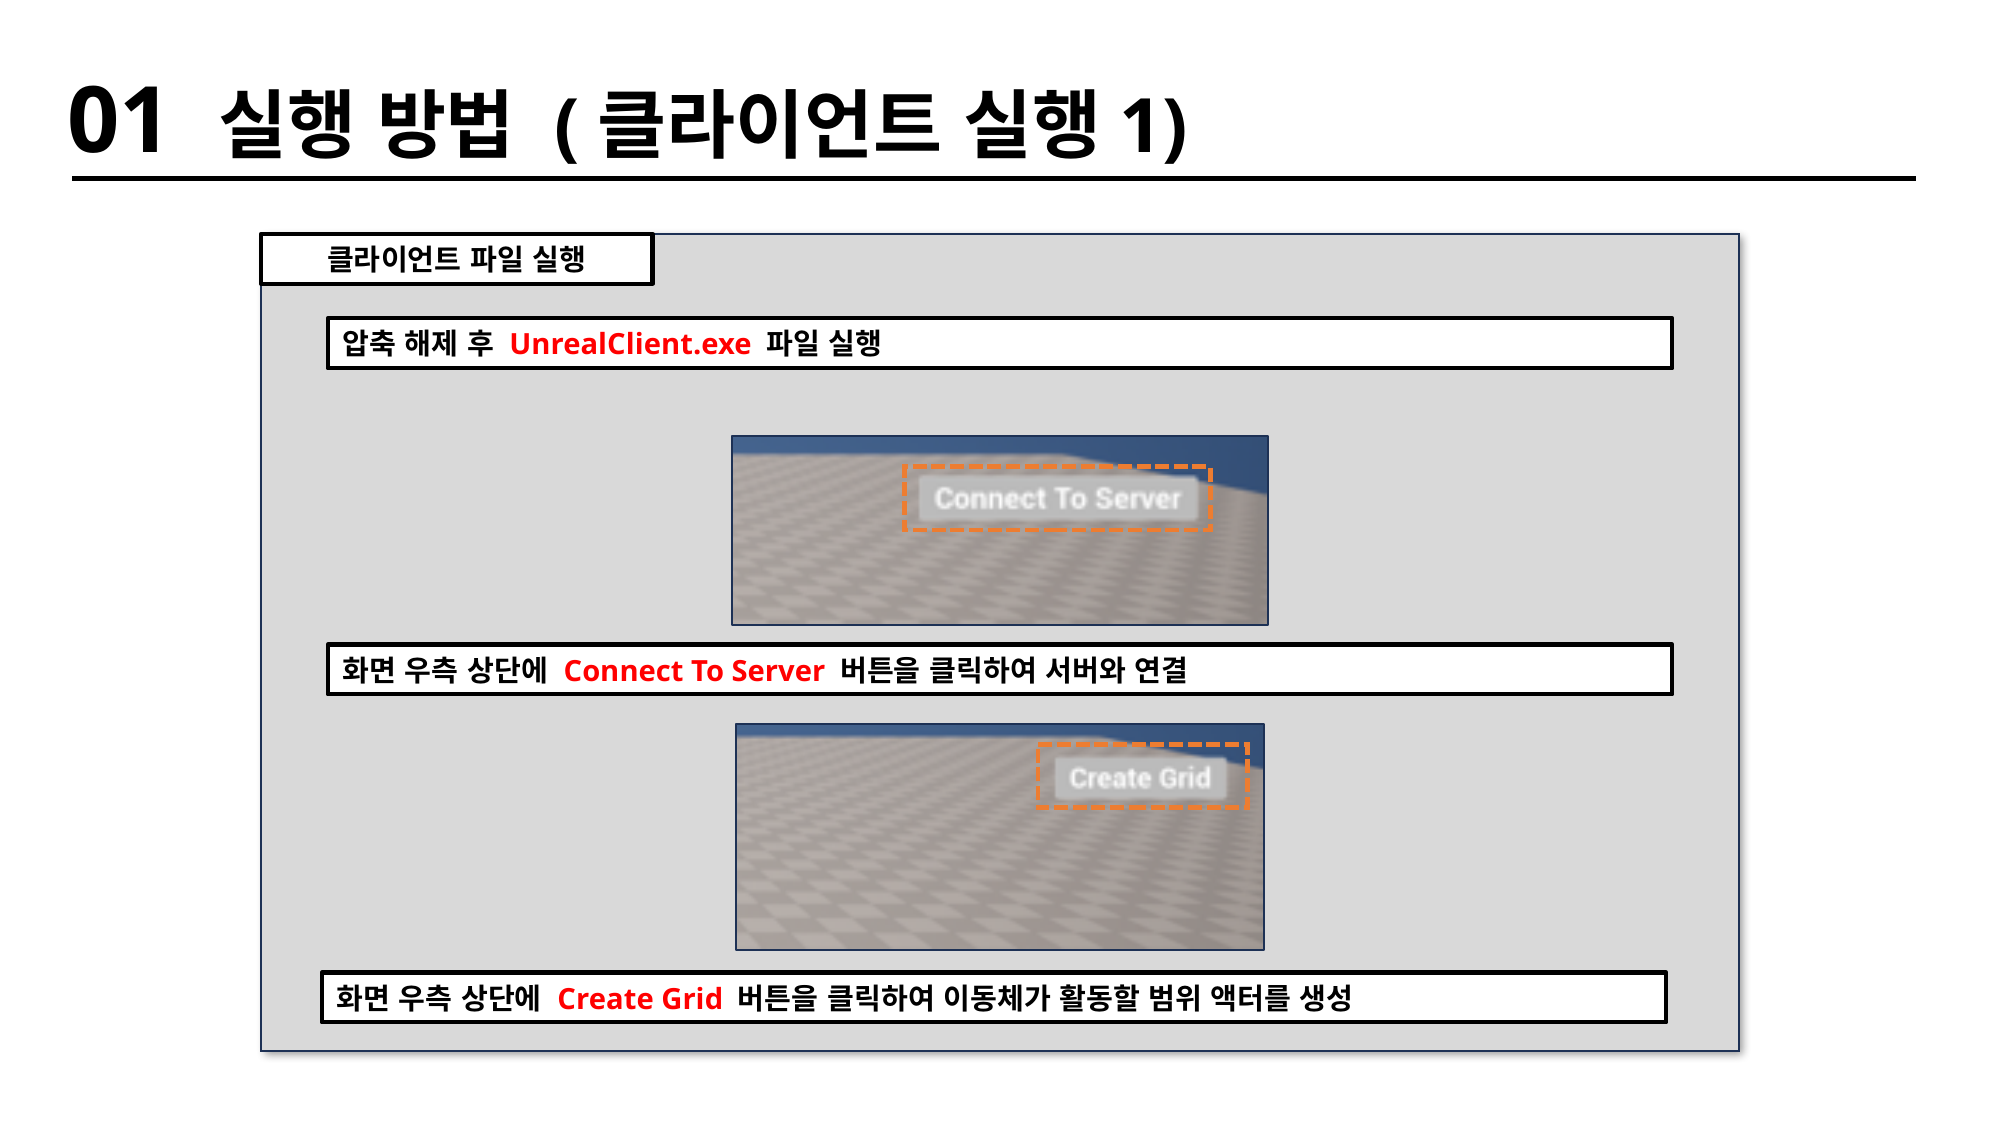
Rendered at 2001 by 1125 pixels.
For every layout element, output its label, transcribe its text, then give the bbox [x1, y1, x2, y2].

text_box [260, 233, 1740, 1052]
text_box [159, 222, 1841, 1009]
text_box 화면 우측 상단에 Create Grid 버튼을 클릭하여 이동체가 활동할 범위 액터를 생성 [321, 972, 1667, 1023]
text_box 화면 우측 상단에 Connect To Server 버튼을 클릭하여 서버와 연결 [327, 644, 1673, 695]
picture [736, 725, 1264, 950]
picture [733, 436, 1267, 624]
text_box 01 실행 방법 (클라이언트 실행1) [52, 50, 1787, 180]
text_box 압축 해제 후 UnrealClient.exe 파일 실행 [327, 318, 1673, 369]
text_box 클라이언트 파일 실행 [261, 233, 653, 284]
